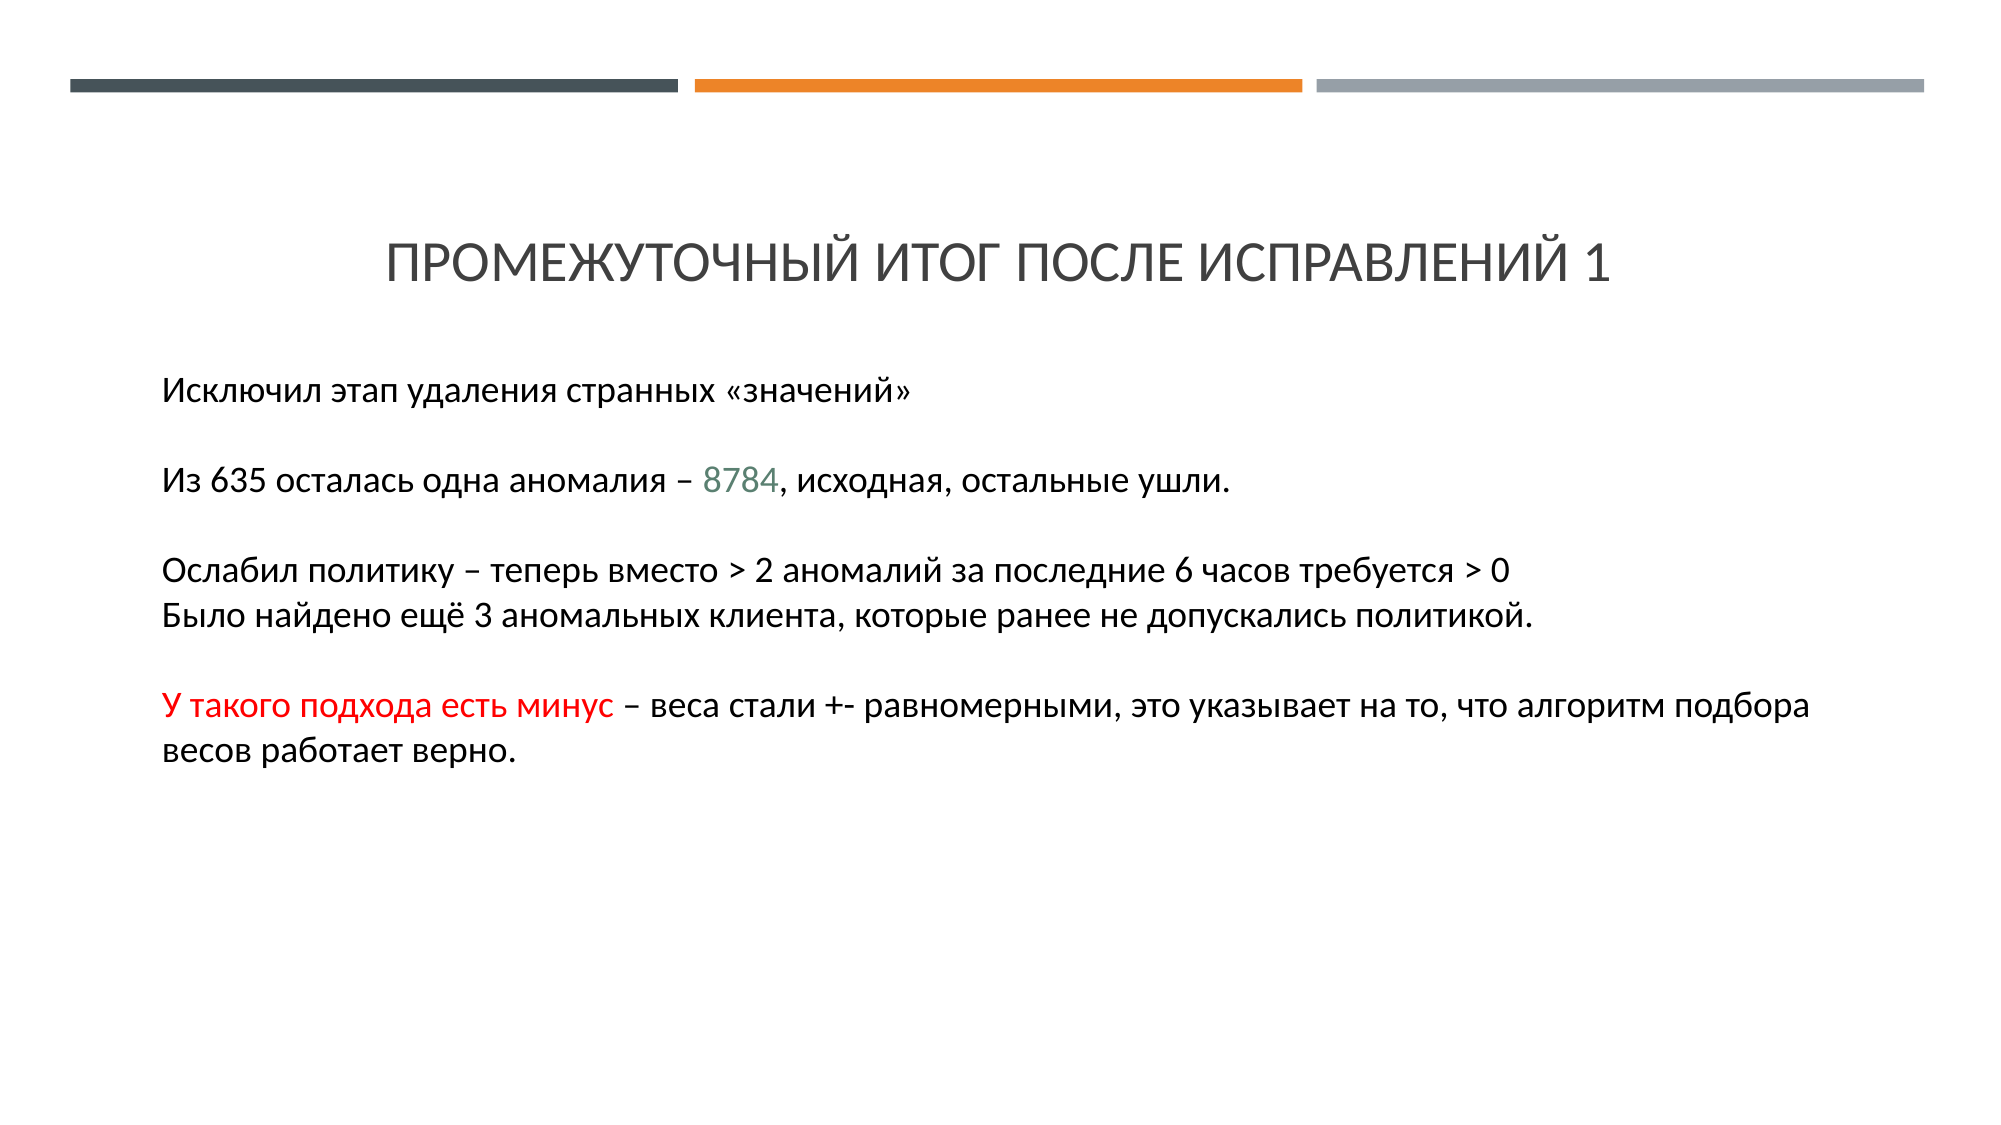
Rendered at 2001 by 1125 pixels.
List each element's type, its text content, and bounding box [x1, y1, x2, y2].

text_box Исключил этап удаления странных «значений» Из 635 осталась одна аномалия – 8784, исходная, остальные ушли. Ослабил политику – теперь вместо > 2 аномалий за последние 6 часов требуется > 0 Было найдено ещё 3 аномальных клиента, которые ранее не допускались политикой. У такого подхода есть минус – веса стали +- равномерными, это указывает на то, что алгоритм подбора весов работает верно. [147, 357, 1852, 777]
title Промежуточный итог после исправлений 1 [75, 113, 1924, 301]
